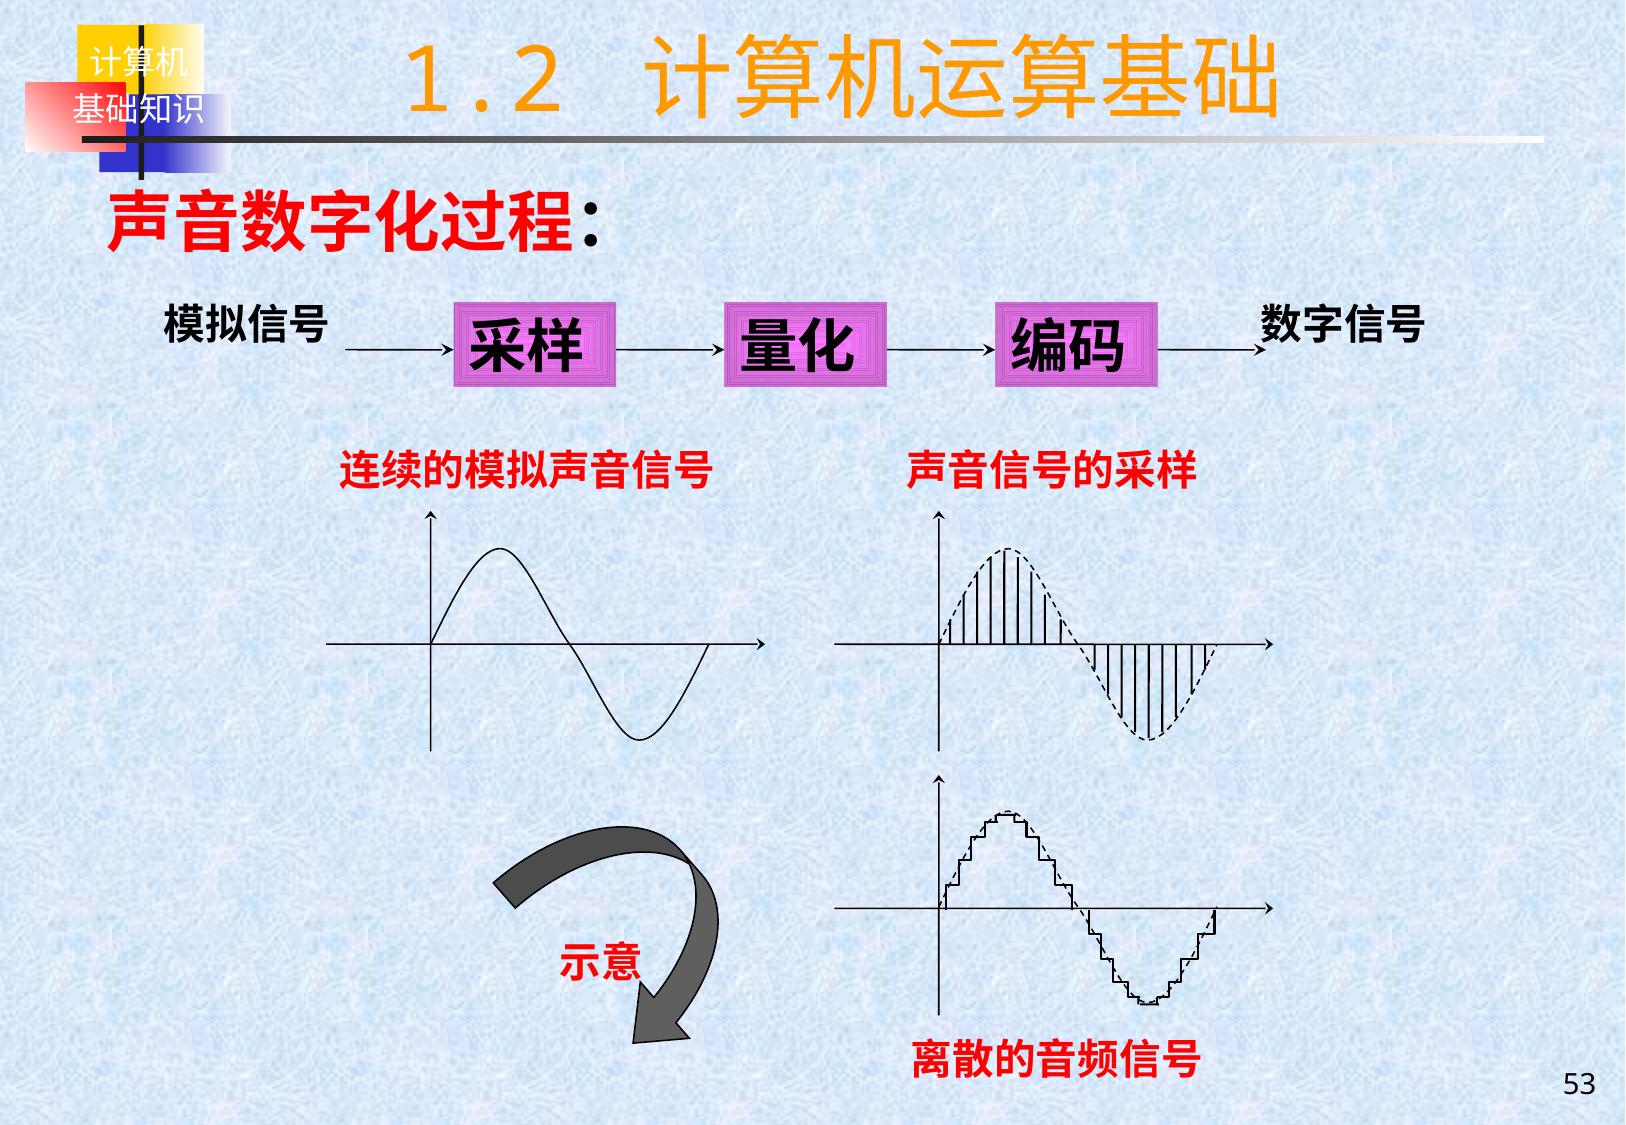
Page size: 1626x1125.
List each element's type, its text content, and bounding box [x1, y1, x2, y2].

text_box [148, 290, 1463, 388]
slide_number 53 [1438, 1062, 1612, 1113]
list 声音数字化过程： [91, 172, 1522, 279]
picture [0, 0, 1626, 1125]
title 1.2 计算机运算基础 [310, 12, 1372, 138]
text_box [324, 435, 1274, 1091]
